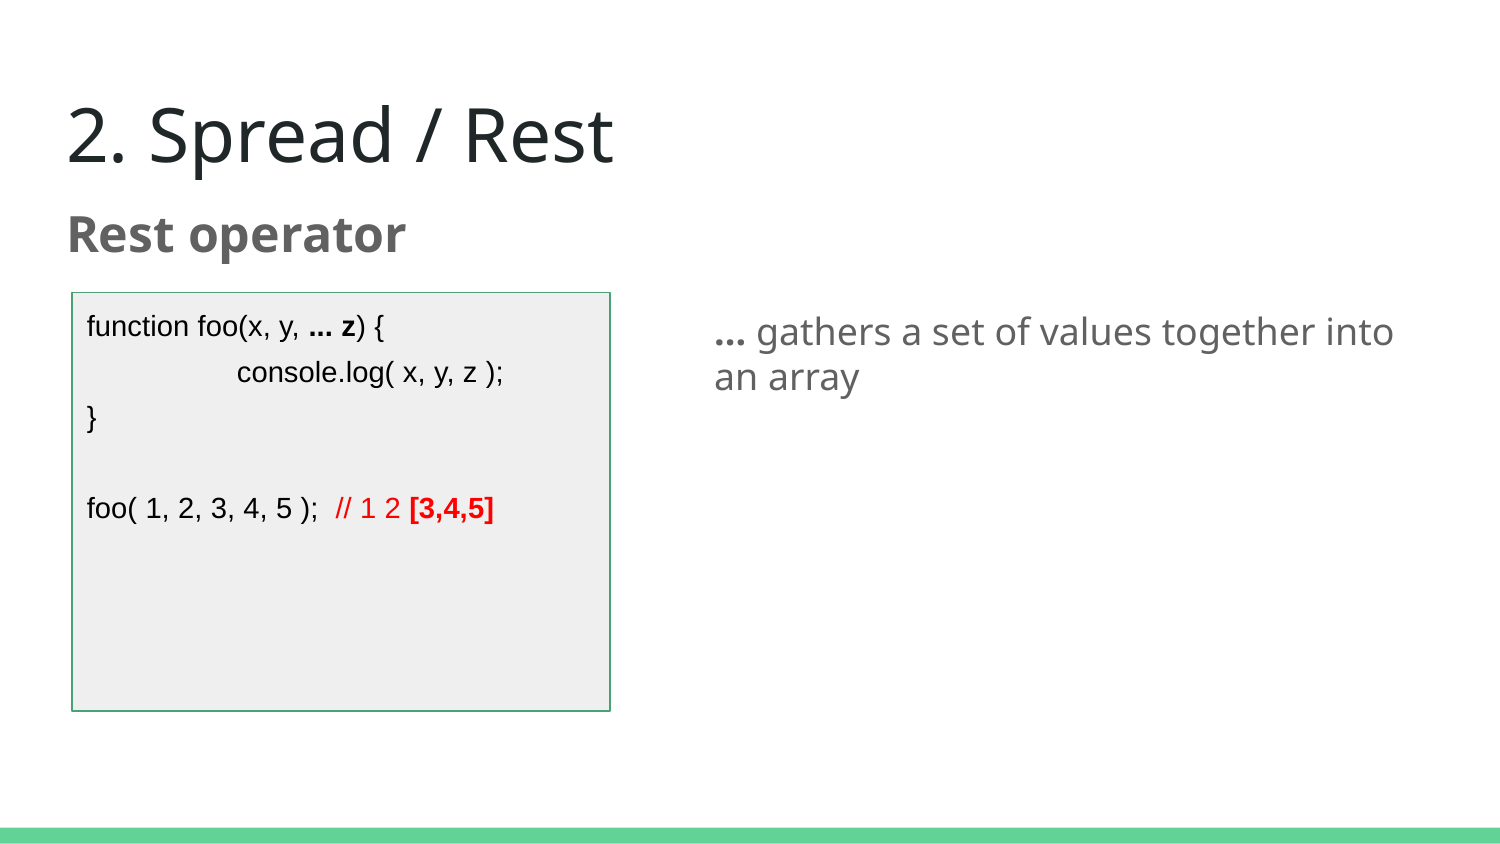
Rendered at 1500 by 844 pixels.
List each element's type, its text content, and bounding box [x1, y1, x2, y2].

title 2. Spread / Rest [51, 72, 1449, 167]
text_box Rest operator [51, 187, 1449, 303]
text_box function foo(x, y, ... z) { console.log( x, y, z ); } foo( 1, 2, 3, 4, 5 ); // 1 2 [3,4,5] [71, 292, 610, 712]
text_box ... gathers a set of values together into an array [699, 292, 1449, 712]
